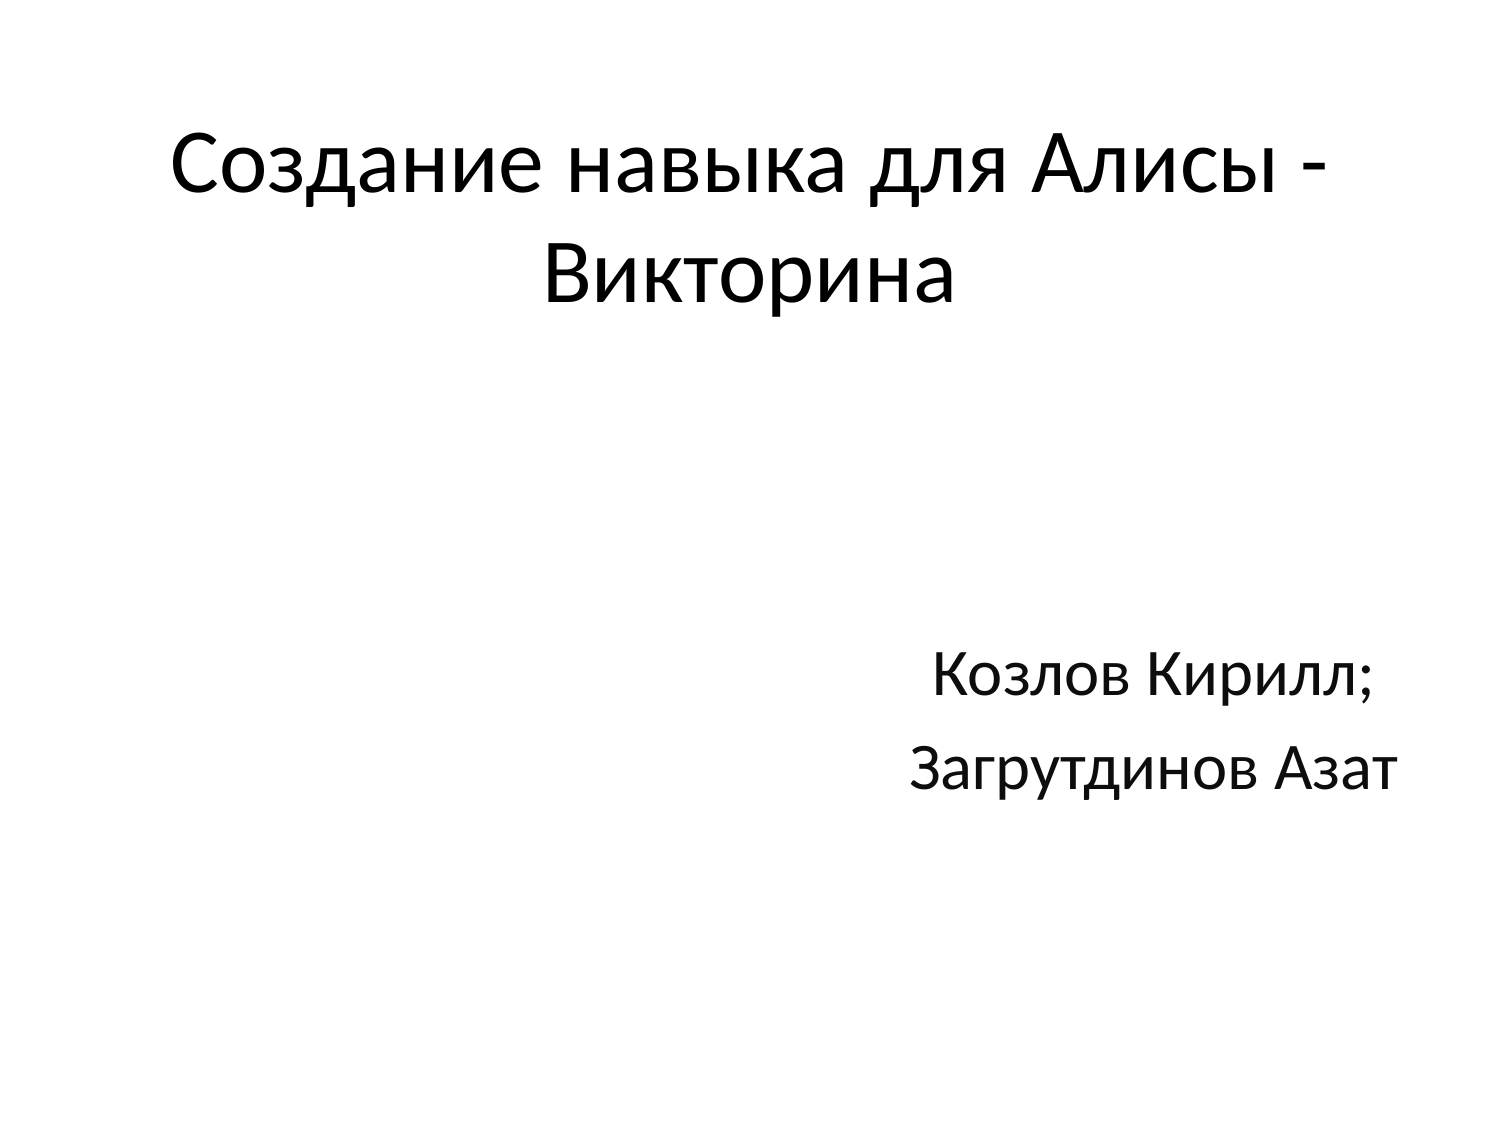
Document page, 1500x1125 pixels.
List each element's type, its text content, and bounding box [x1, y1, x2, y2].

subtitle Козлов Кирилл; Загрутдинов Азат [856, 621, 1453, 937]
title Создание навыка для Алисы - Викторина [112, 90, 1388, 332]
